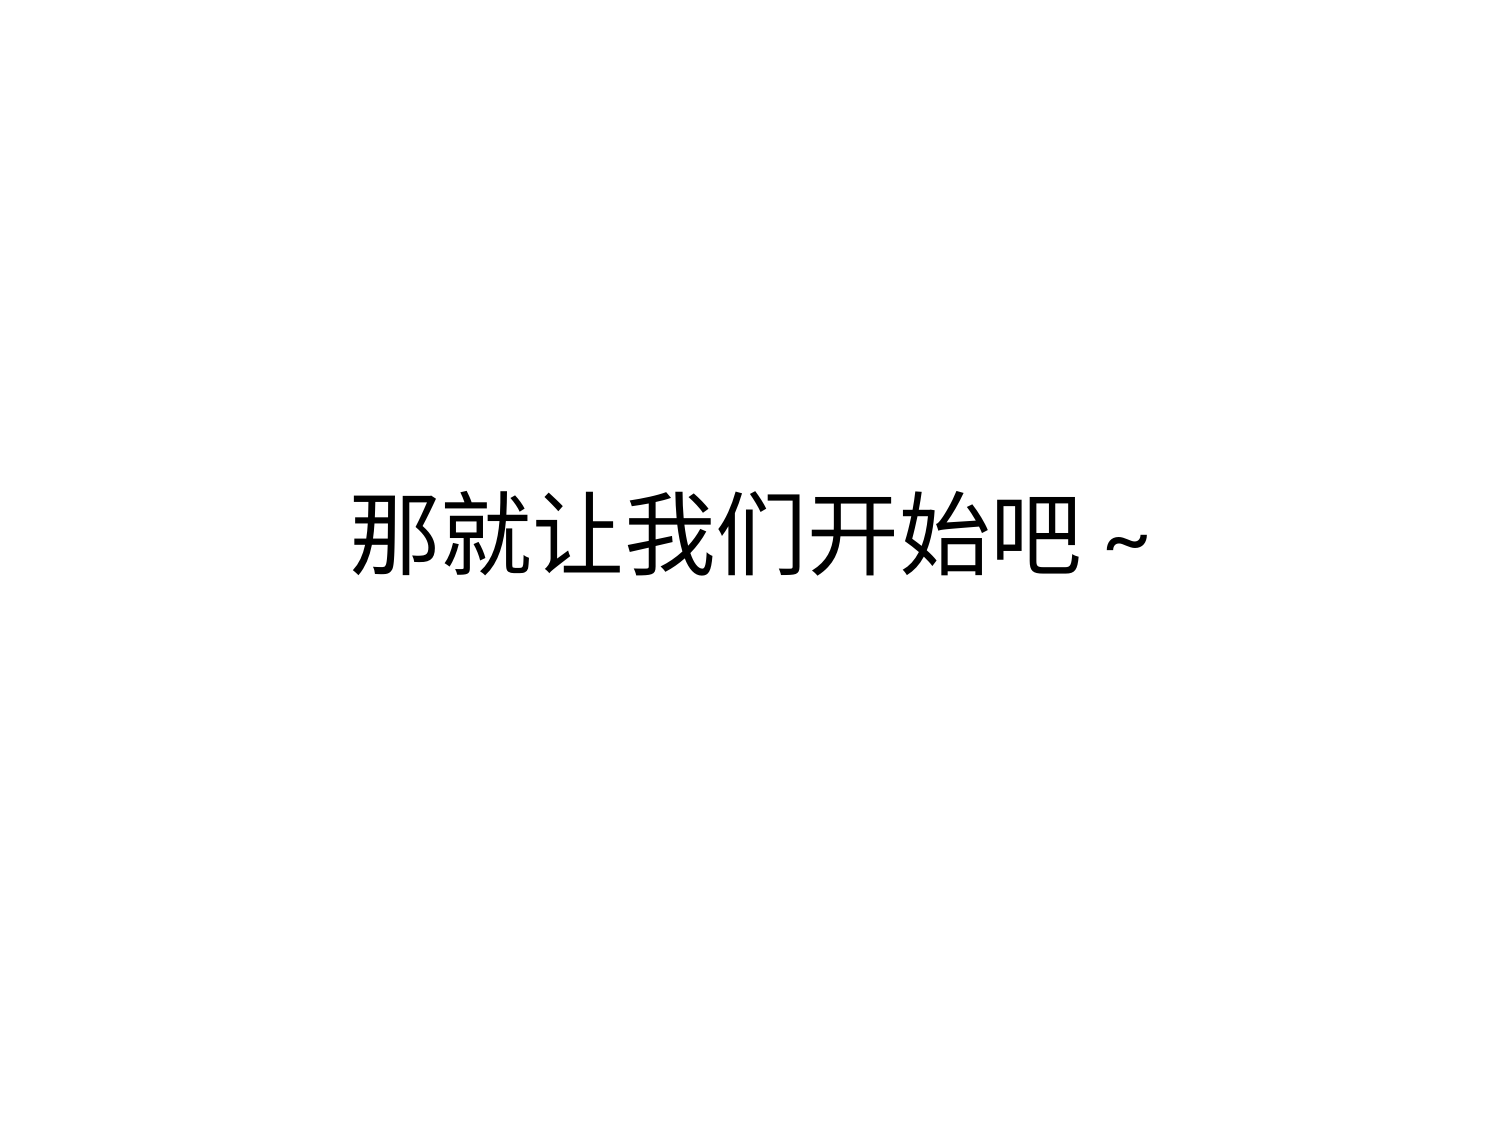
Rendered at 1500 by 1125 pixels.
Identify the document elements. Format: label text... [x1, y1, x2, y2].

title 那就让我们开始吧~ [75, 437, 1425, 626]
